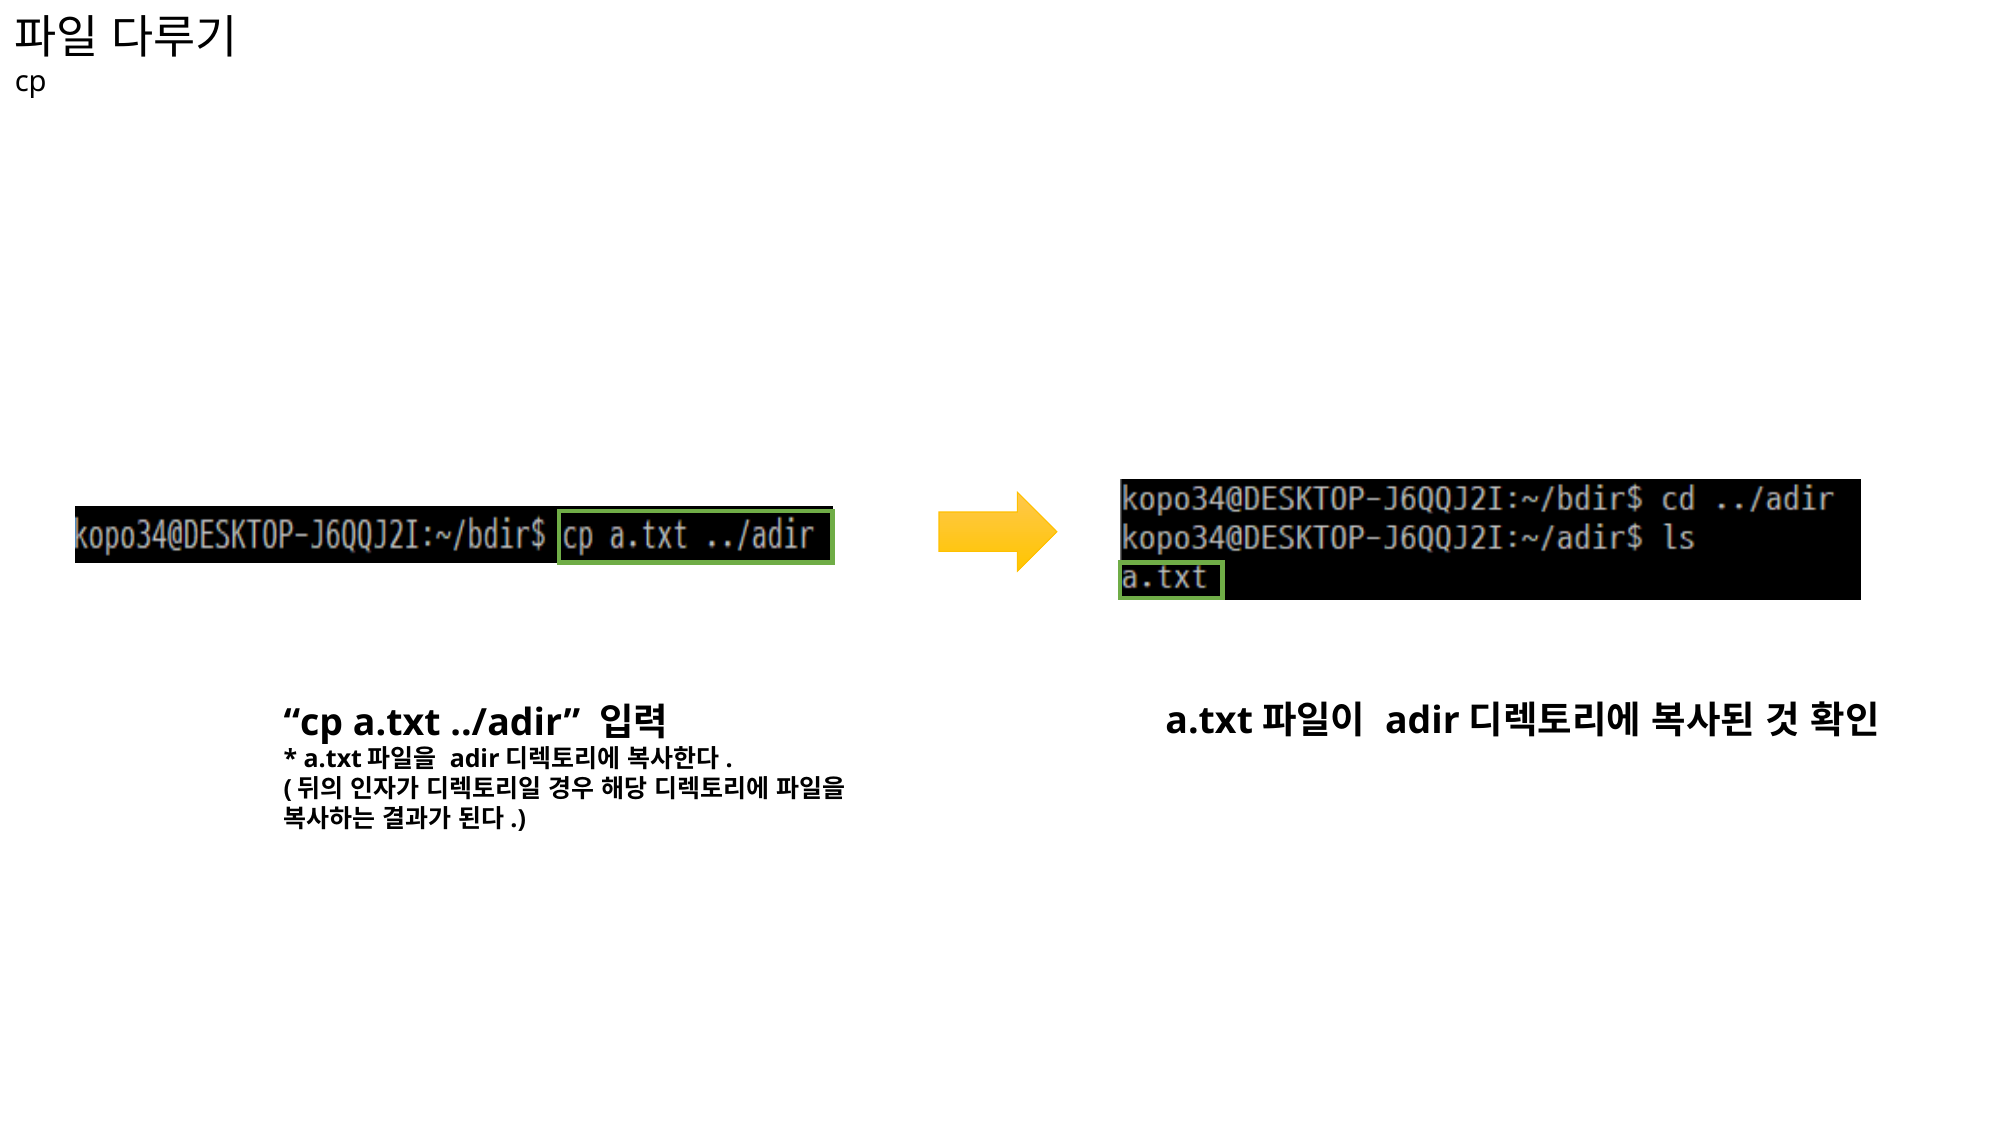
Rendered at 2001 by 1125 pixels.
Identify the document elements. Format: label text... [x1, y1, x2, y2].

picture [1119, 479, 1861, 601]
text_box “cp a.txt ../adir” 입력 * a.txt파일을 adir디렉토리에 복사한다. (뒤의 인자가 디렉토리일 경우 해당 디렉토리에 파일을 복사하는 결과가 된다.) [268, 690, 880, 840]
text_box 파일 다루기 cp [0, 0, 560, 140]
text_box a.txt파일이 adir디렉토리에 복사된 것 확인 [1150, 689, 1905, 749]
text_box [938, 492, 1057, 572]
picture [74, 505, 834, 564]
